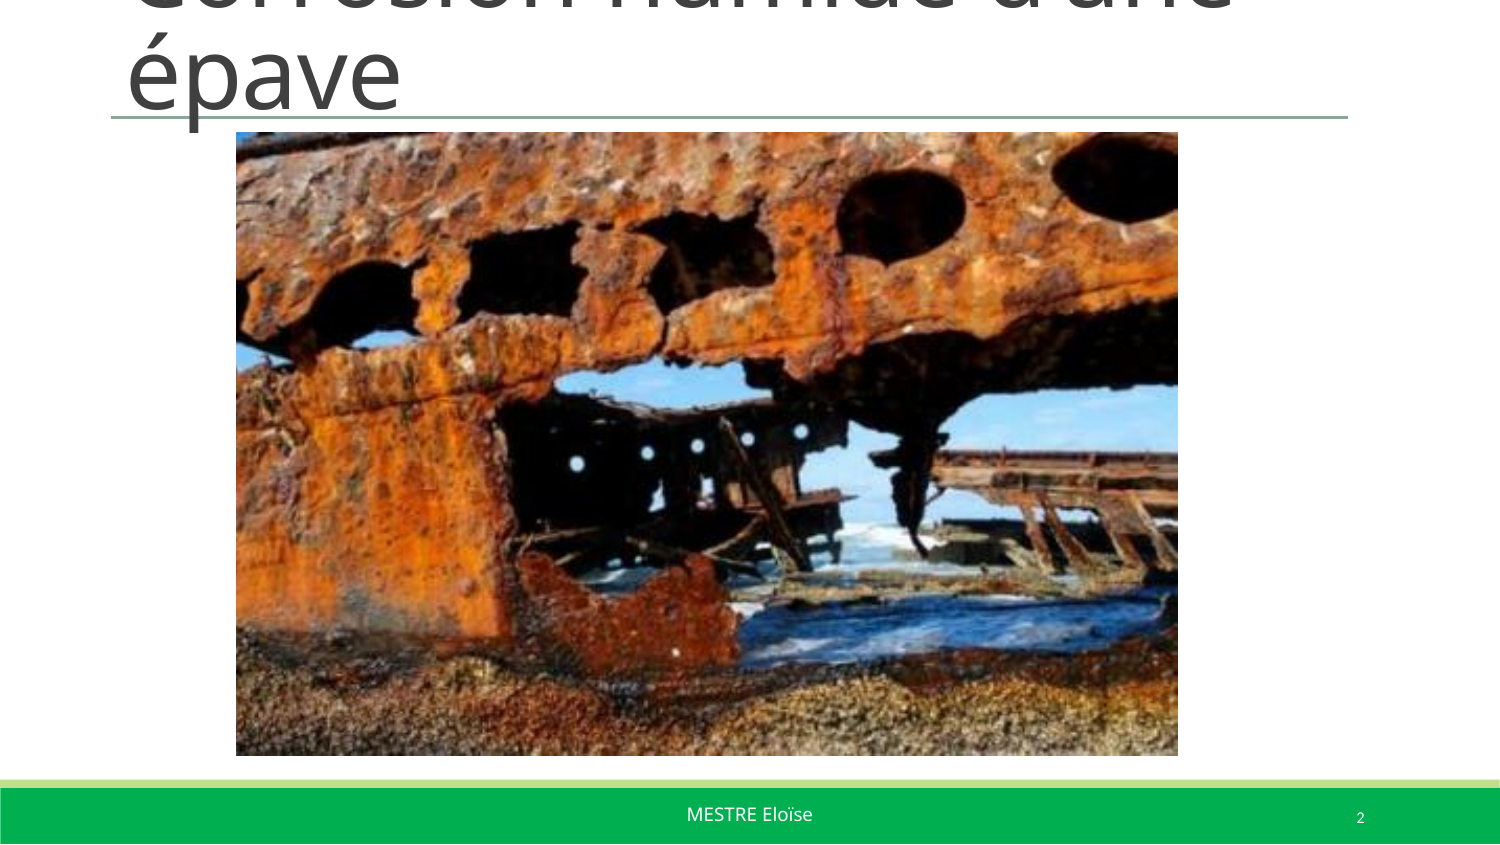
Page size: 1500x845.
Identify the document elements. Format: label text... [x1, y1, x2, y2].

picture [236, 132, 1178, 756]
title Corrosion humide d’une épave [110, 23, 1380, 138]
slide_number 2 [1218, 795, 1380, 840]
